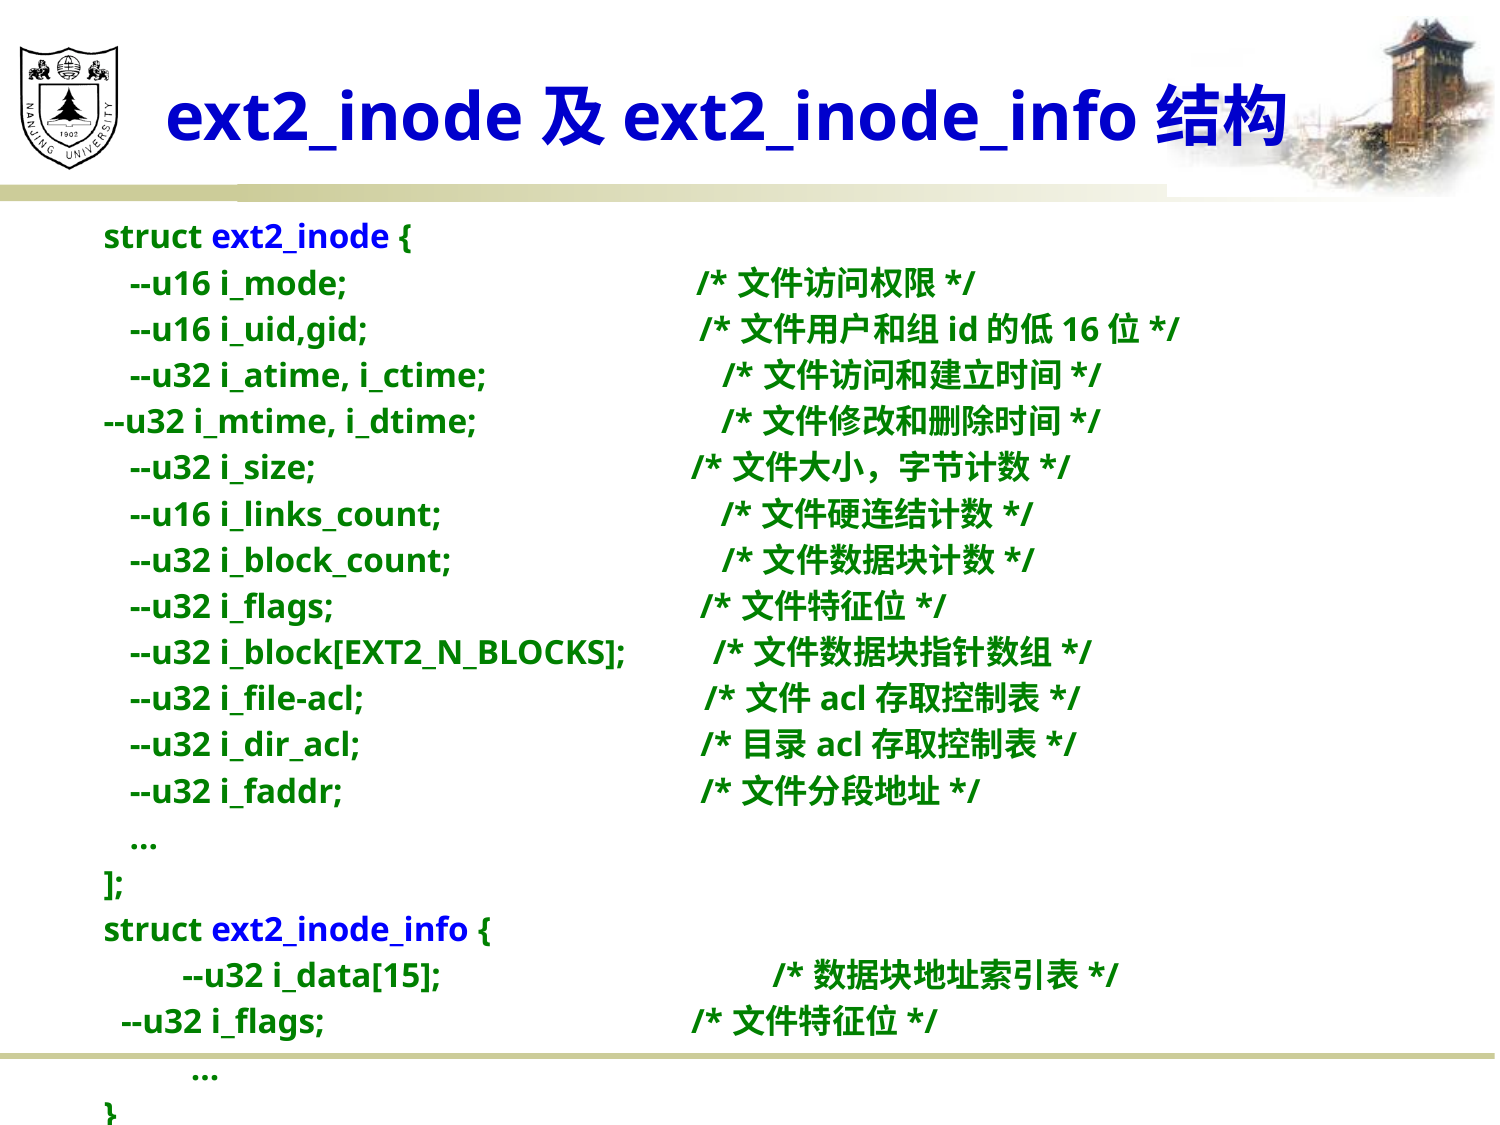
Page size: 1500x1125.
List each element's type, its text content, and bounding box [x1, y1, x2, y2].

picture [14, 42, 124, 173]
list struct ext2_inode { --u16 i_mode; /*文件访问权限*/ --u16 i_uid,gid; /*文件用户和组id的低16位*/ --u32 i_atime, i_ctime; /*文件访问和建立时间*/ --u32 i_mtime, i_dtime; /*文件修改和删除时间*/ --u32 i_size; /*文件大小，字节计数*/ --u16 i_links_count; /*文件硬连结计数*/ --u32 i_block_count; /*文件数据块计数*/ --u32 i_flags; /*文件特征位*/ --u32 i_block[EXT2_N_BLOCKS]; /*文件数据块指针数组*/ --u32 i_file-acl; /*文件acl存取控制表*/ --u32 i_dir_acl; /*目录acl存取控制表*/ --u32 i_faddr; /*文件分段地址*/ … ]; struct ext2_inode_info { --u32 i_data[15]; /*数据块地址索引表*/ --u32 i_flags; /*文件特征位*/ … } [88, 208, 1471, 1083]
title ext2_inode及ext2_inode_info结构 [123, 66, 1331, 161]
picture [1167, 16, 1495, 197]
picture [0, 1053, 88, 1059]
slide_number [1399, 1054, 1496, 1125]
